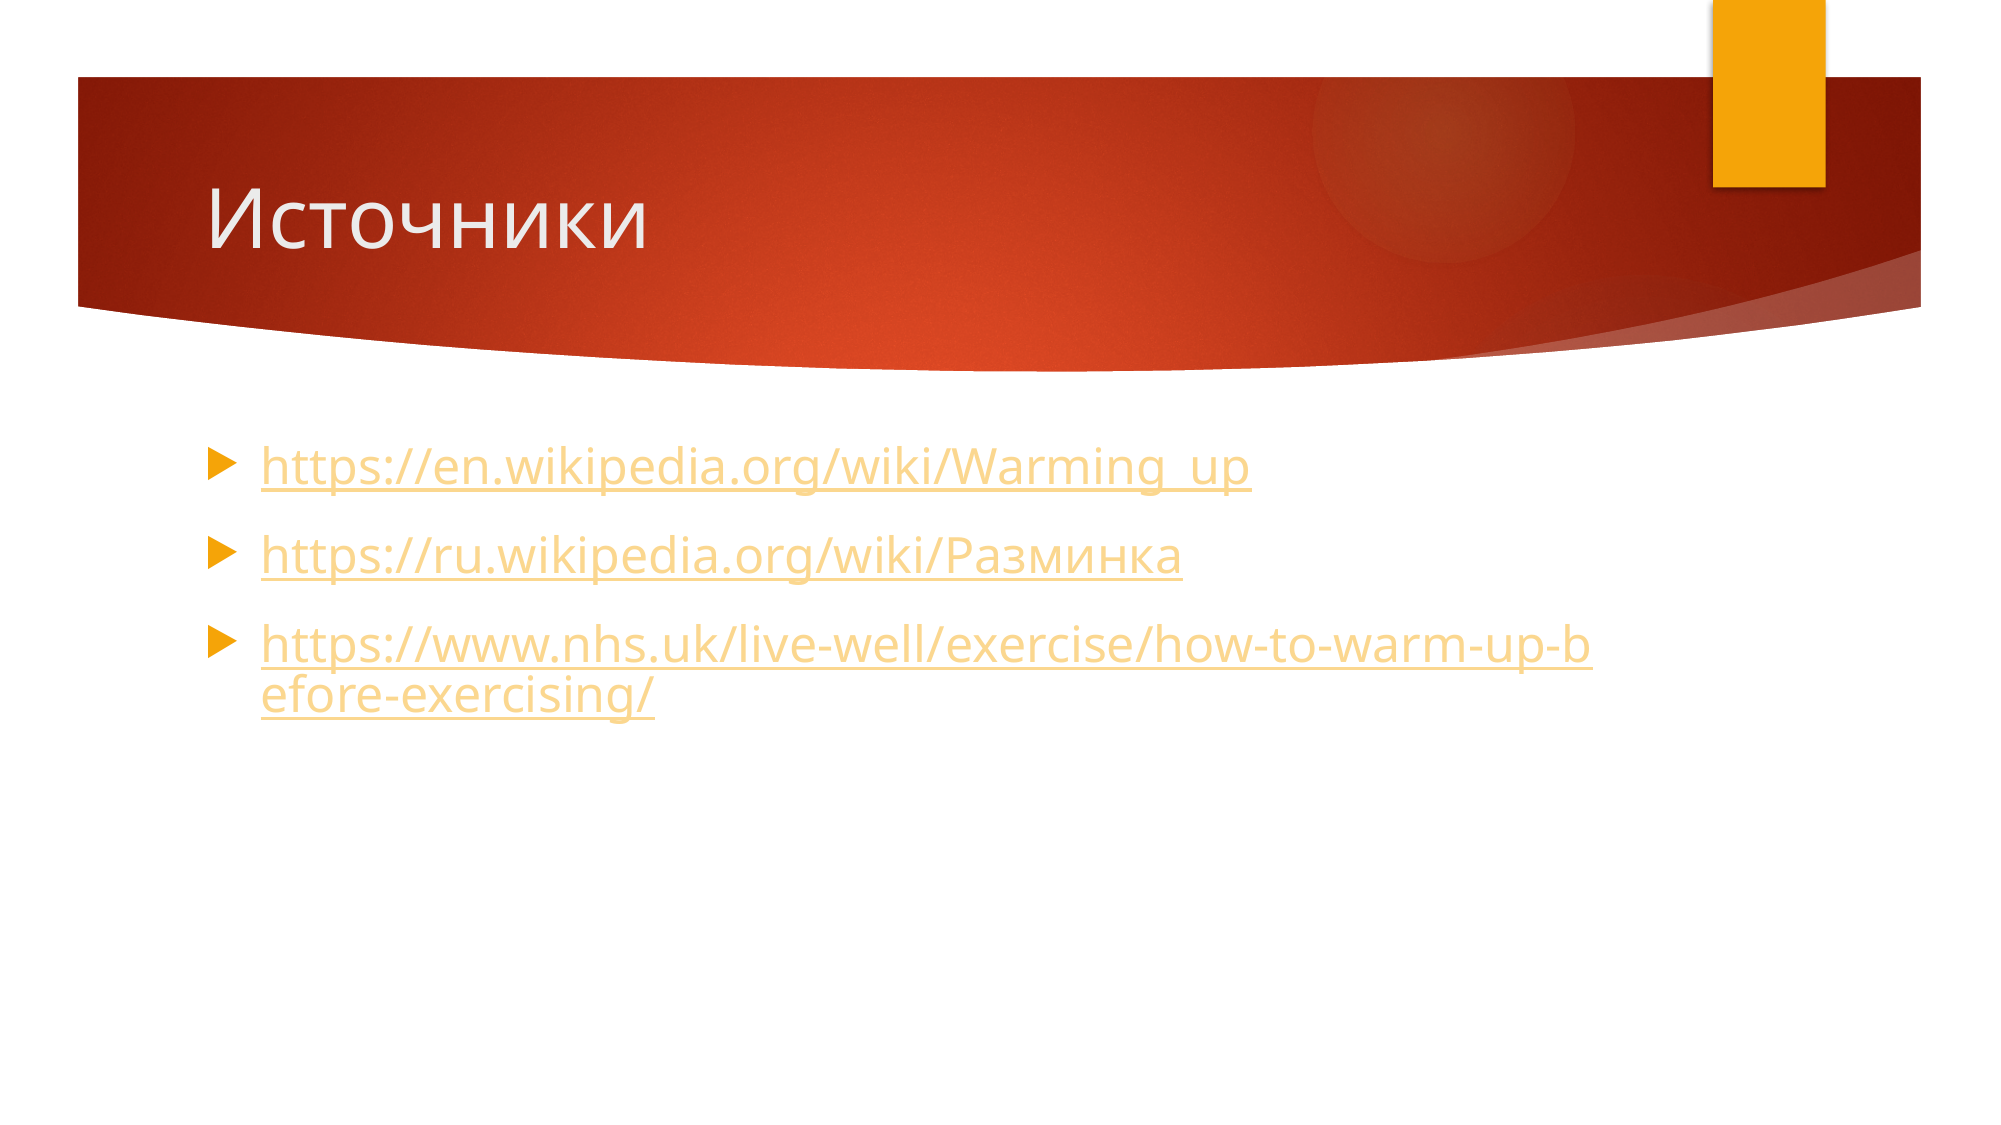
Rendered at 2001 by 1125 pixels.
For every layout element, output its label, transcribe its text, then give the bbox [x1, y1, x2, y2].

list https://en.wikipedia.org/wiki/Warming_up https://ru.wikipedia.org/wiki/Разминка https://www.nhs.uk/live-well/exercise/how-to-warm-up-before-exercising/ [189, 427, 1627, 988]
title Источники [189, 155, 1627, 275]
